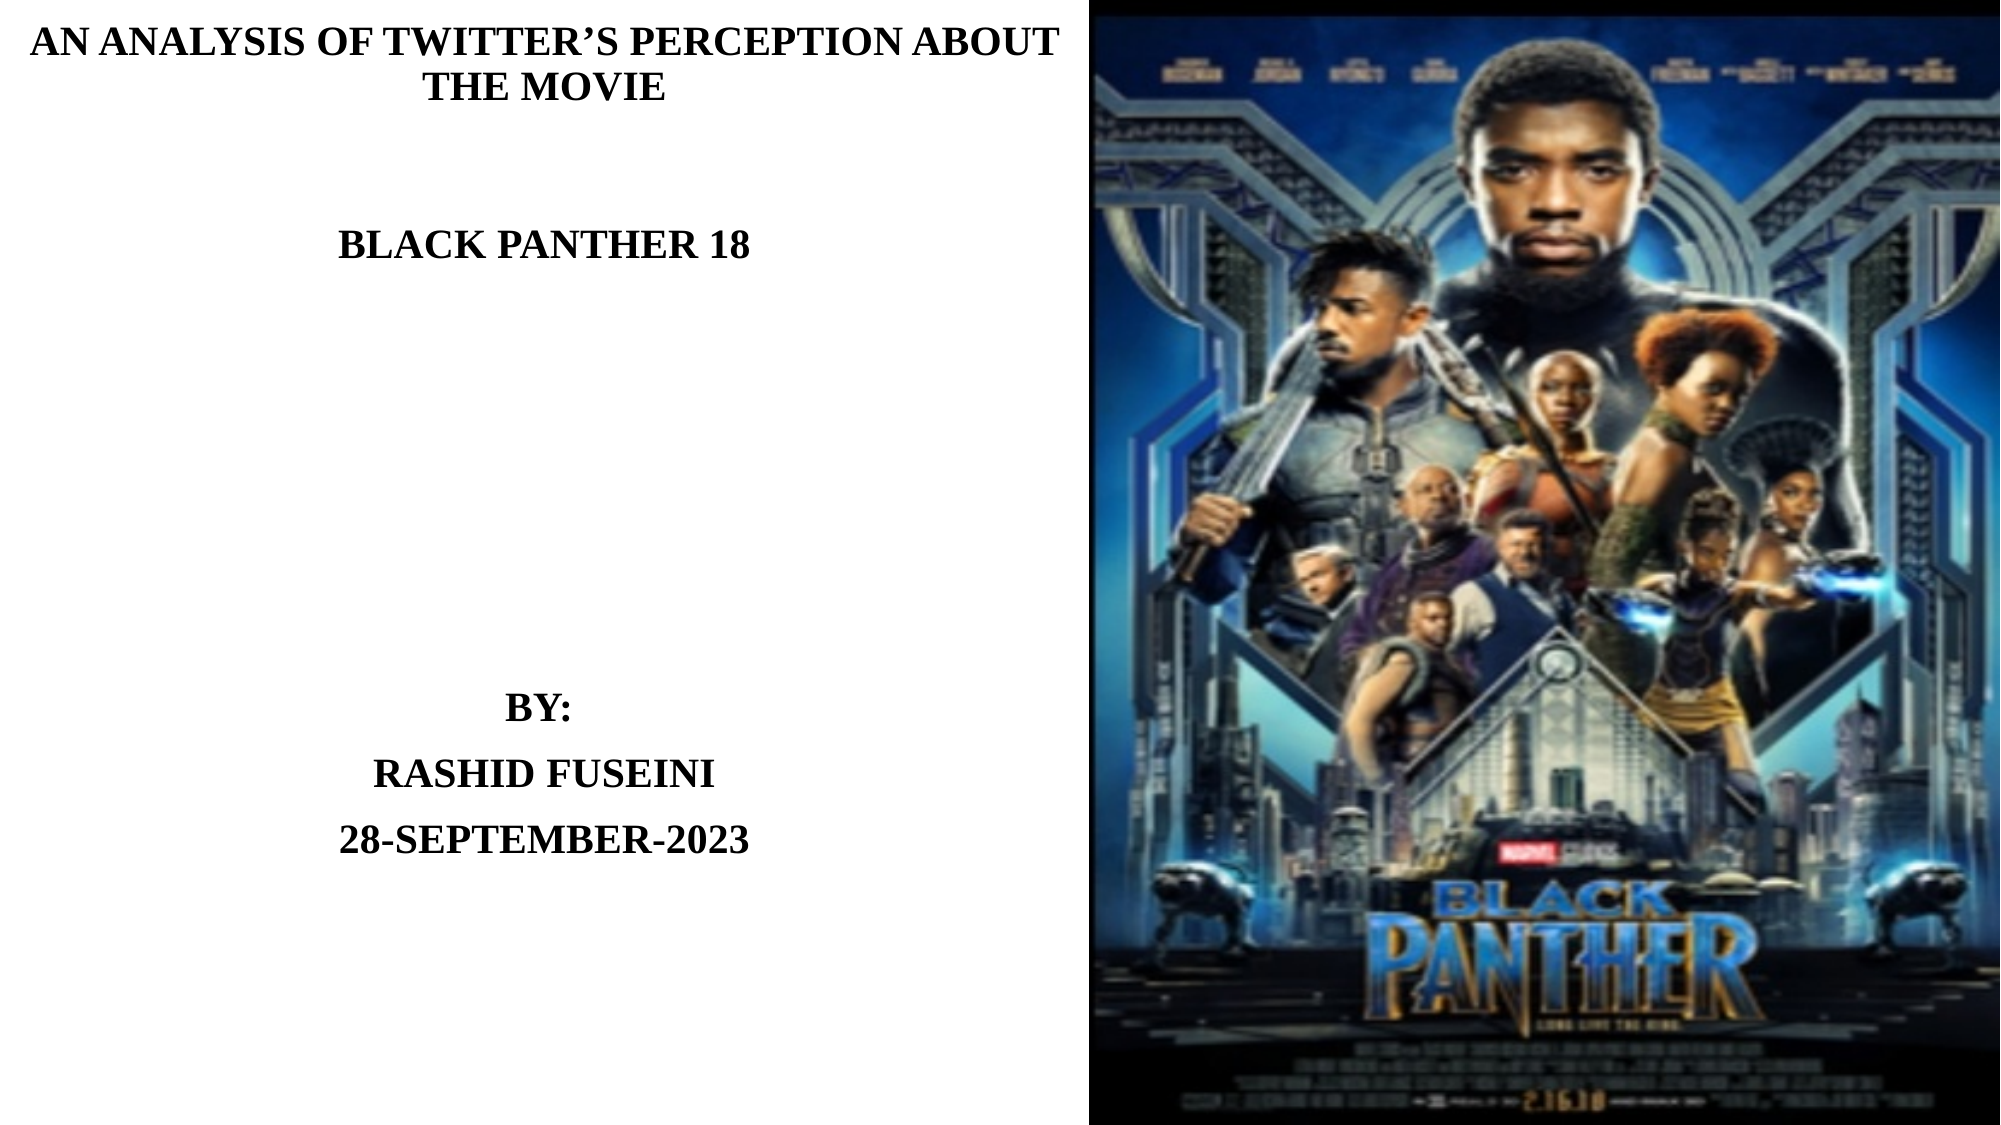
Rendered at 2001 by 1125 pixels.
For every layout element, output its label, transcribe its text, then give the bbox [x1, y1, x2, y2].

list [1089, 0, 2000, 1125]
title AN ANALYSIS OF TWITTER’S PERCEPTION ABOUT THE MOVIE [0, 0, 1089, 118]
list BLACK PANTHER 18 BY: RASHID FUSEINI 28-SEPTEMBER-2023 [0, 215, 1089, 1125]
